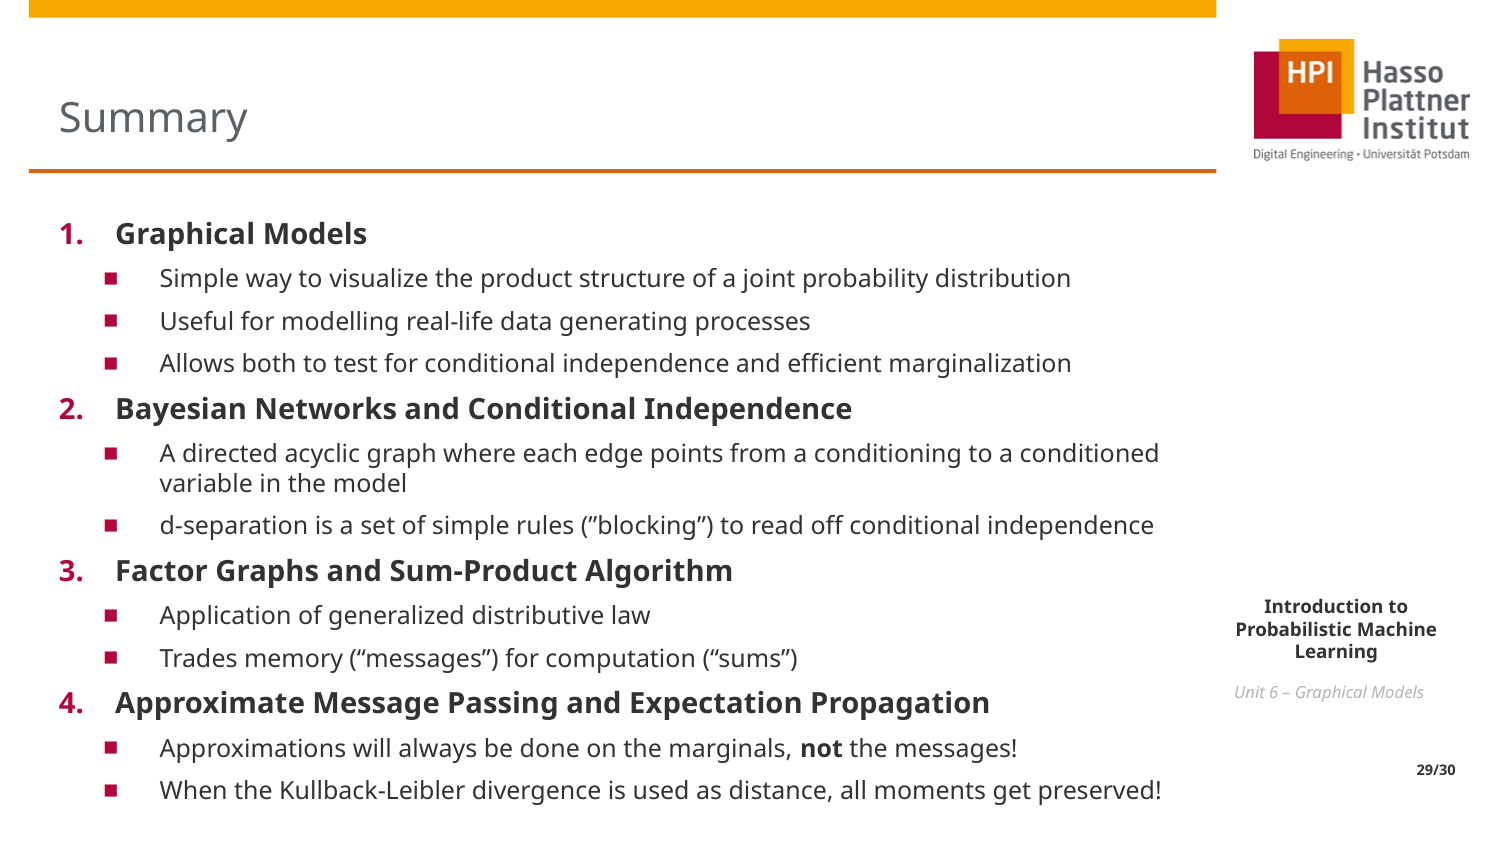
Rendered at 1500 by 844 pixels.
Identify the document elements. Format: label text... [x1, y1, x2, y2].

title Summary [58, 17, 1187, 170]
picture [1254, 39, 1470, 161]
list Graphical Models Simple way to visualize the product structure of a joint probability distribution Useful for modelling real-life data generating processes Allows both to test for conditional independence and efficient marginalization Bayesian Networks and Conditional Independence A directed acyclic graph where each edge points from a conditioning to a conditioned variable in the model d-separation is a set of simple rules (”blocking”) to read off conditional independence Factor Graphs and Sum-Product Algorithm Application of generalized distributive law Trades memory (“messages”) for computation (“sums”) Approximate Message Passing and Expectation Propagation Approximations will always be done on the marginals, not the messages! When the Kullback-Leibler divergence is used as distance, all moments get preserved! [58, 203, 1187, 788]
